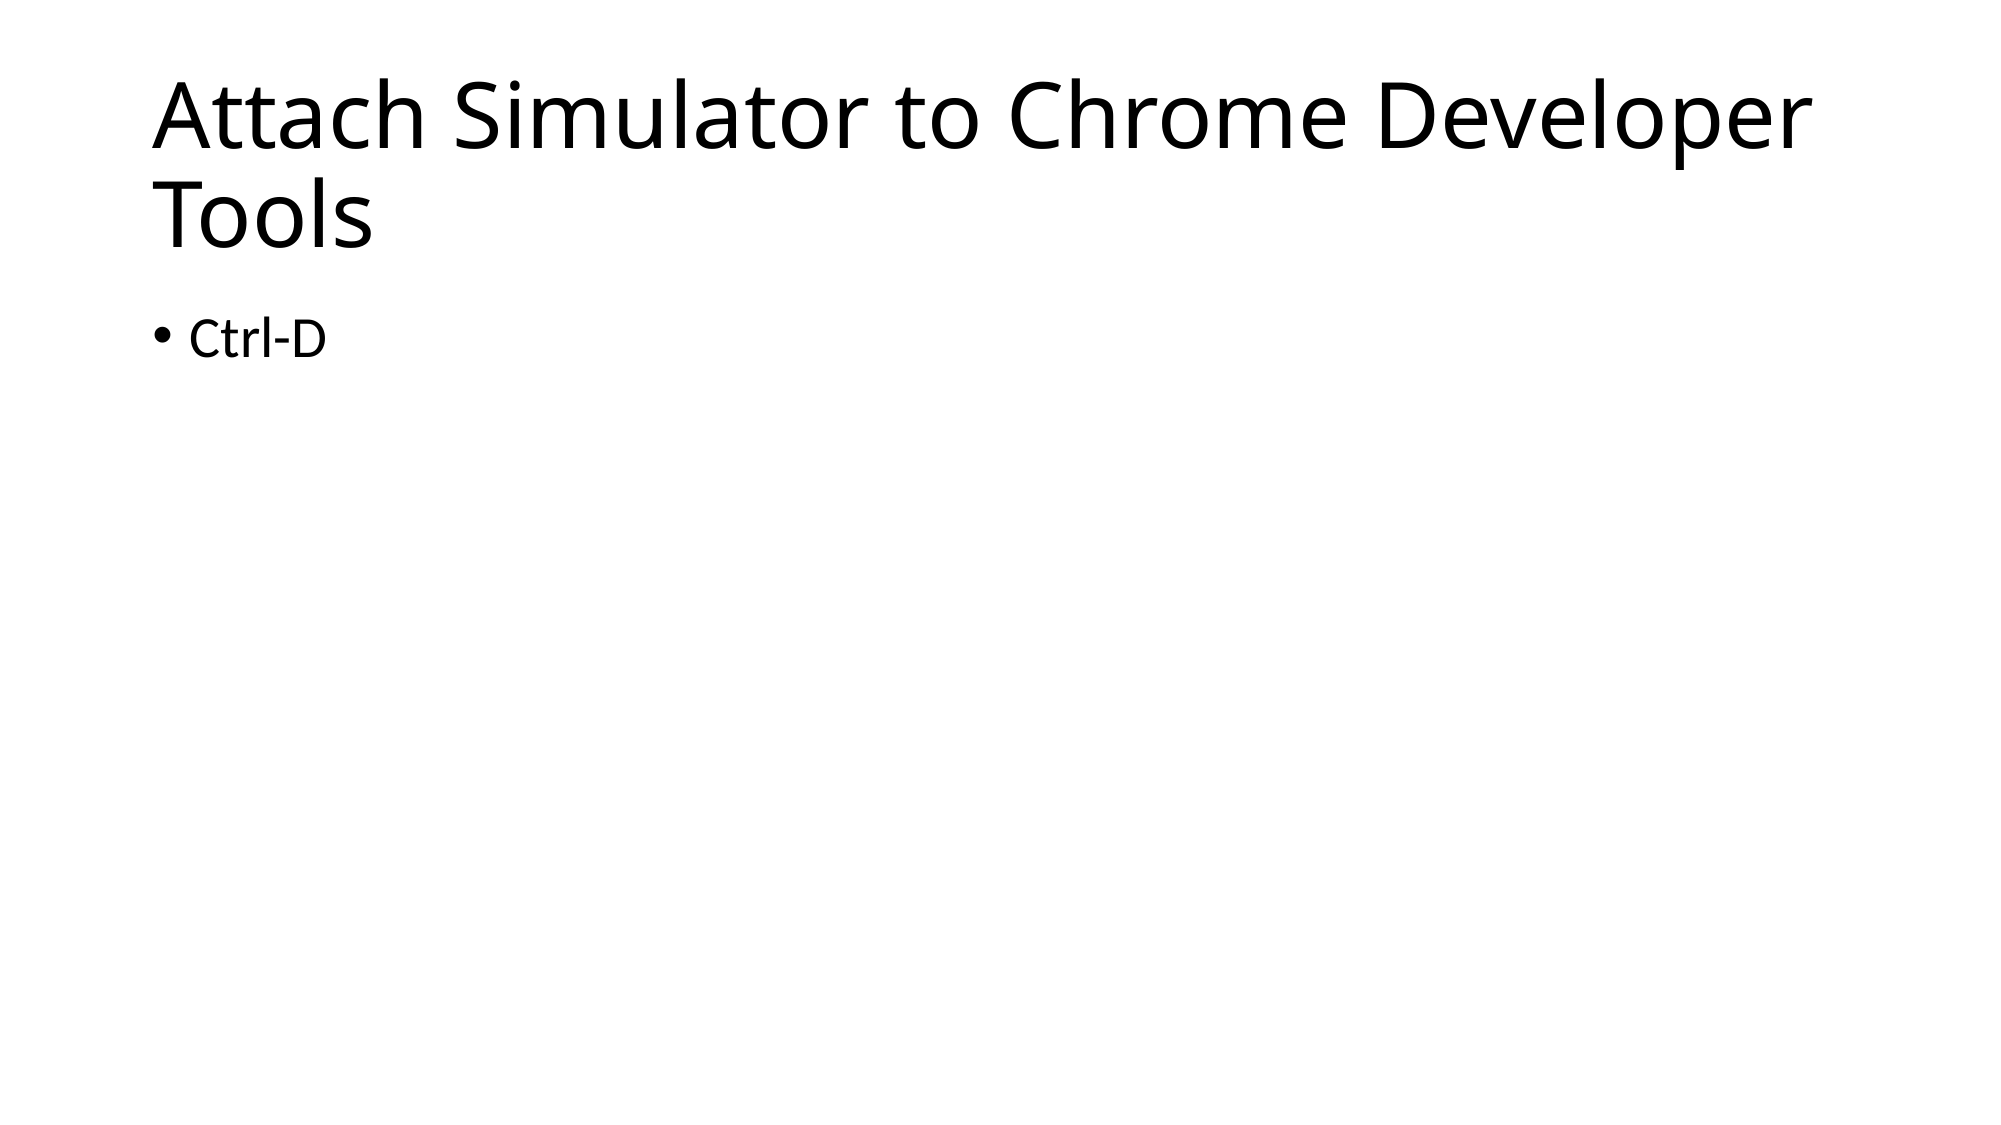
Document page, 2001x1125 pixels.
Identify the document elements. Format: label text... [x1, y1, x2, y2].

list Ctrl-D [137, 299, 1863, 1014]
title Attach Simulator to Chrome Developer Tools [137, 59, 1863, 278]
